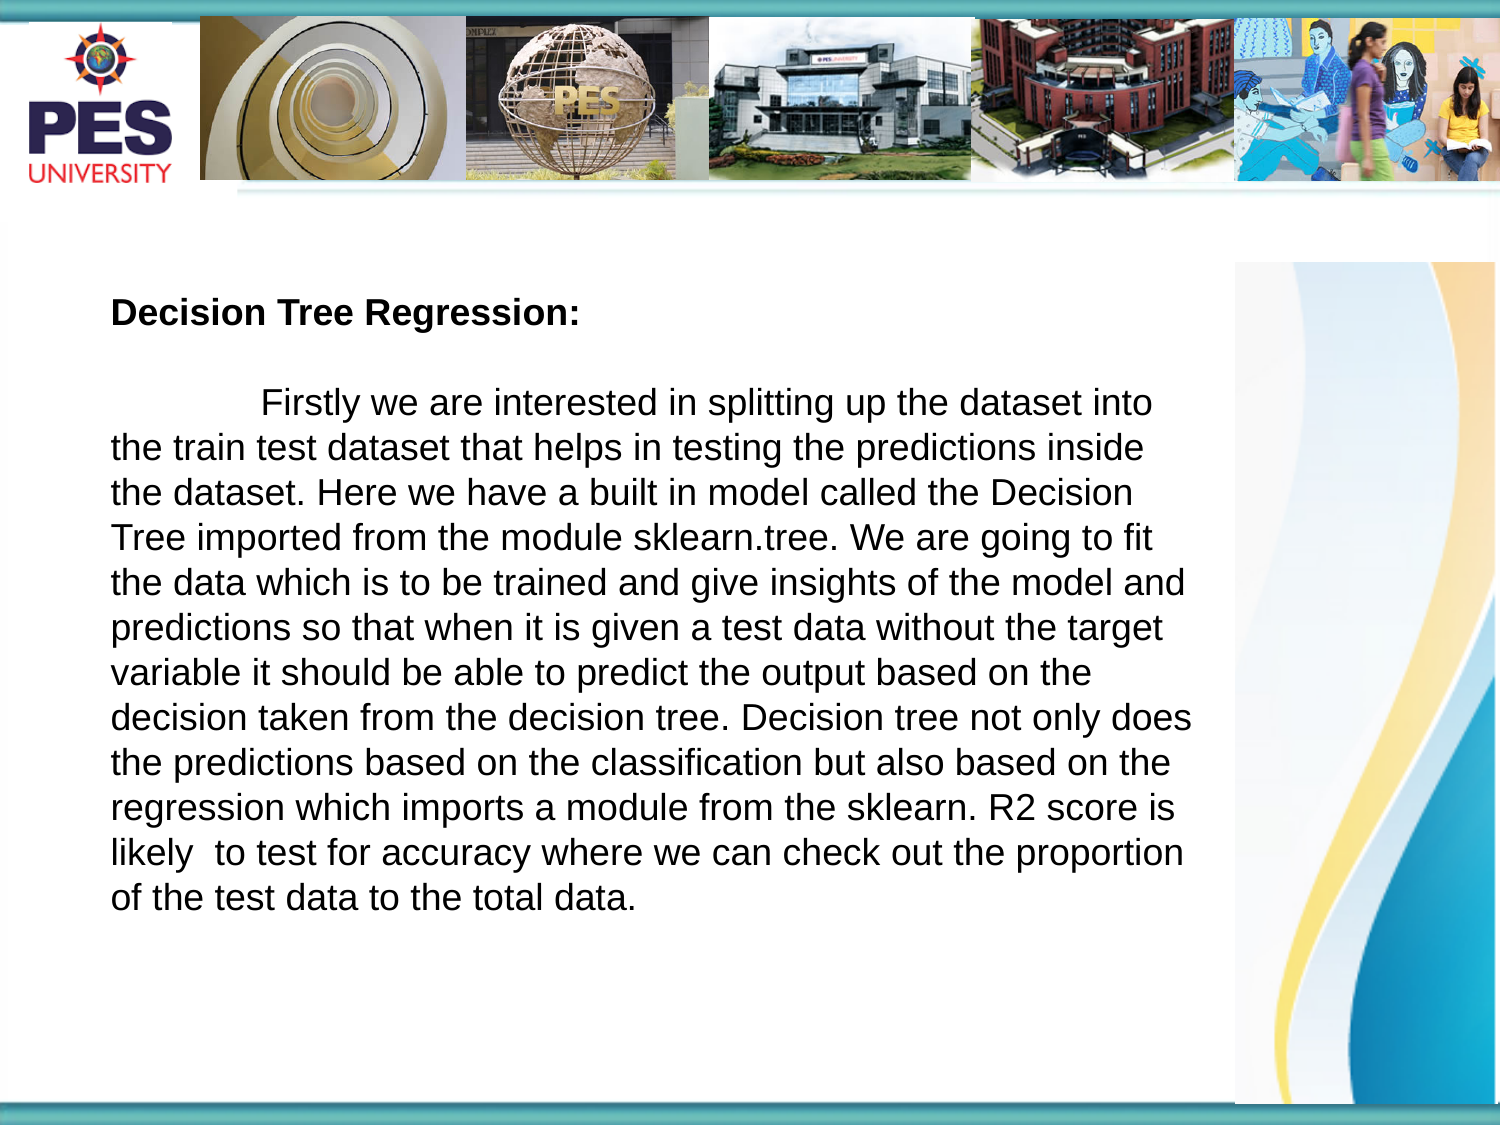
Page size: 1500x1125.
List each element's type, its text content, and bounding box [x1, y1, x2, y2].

picture [0, 0, 1500, 1125]
text_box Decision Tree Regression: Firstly we are interested in splitting up the dataset into the train test dataset that helps in testing the predictions inside the dataset. Here we have a built in model called the Decision Tree imported from the module sklearn.tree. We are going to fit the data which is to be trained and give insights of the model and predictions so that when it is given a test data without the target variable it should be able to predict the output based on the decision taken from the decision tree. Decision tree not only does the predictions based on the classification but also based on the regression which imports a module from the sklearn. R2 score is likely to test for accuracy where we can check out the proportion of the test data to the total data. [95, 273, 1209, 1086]
